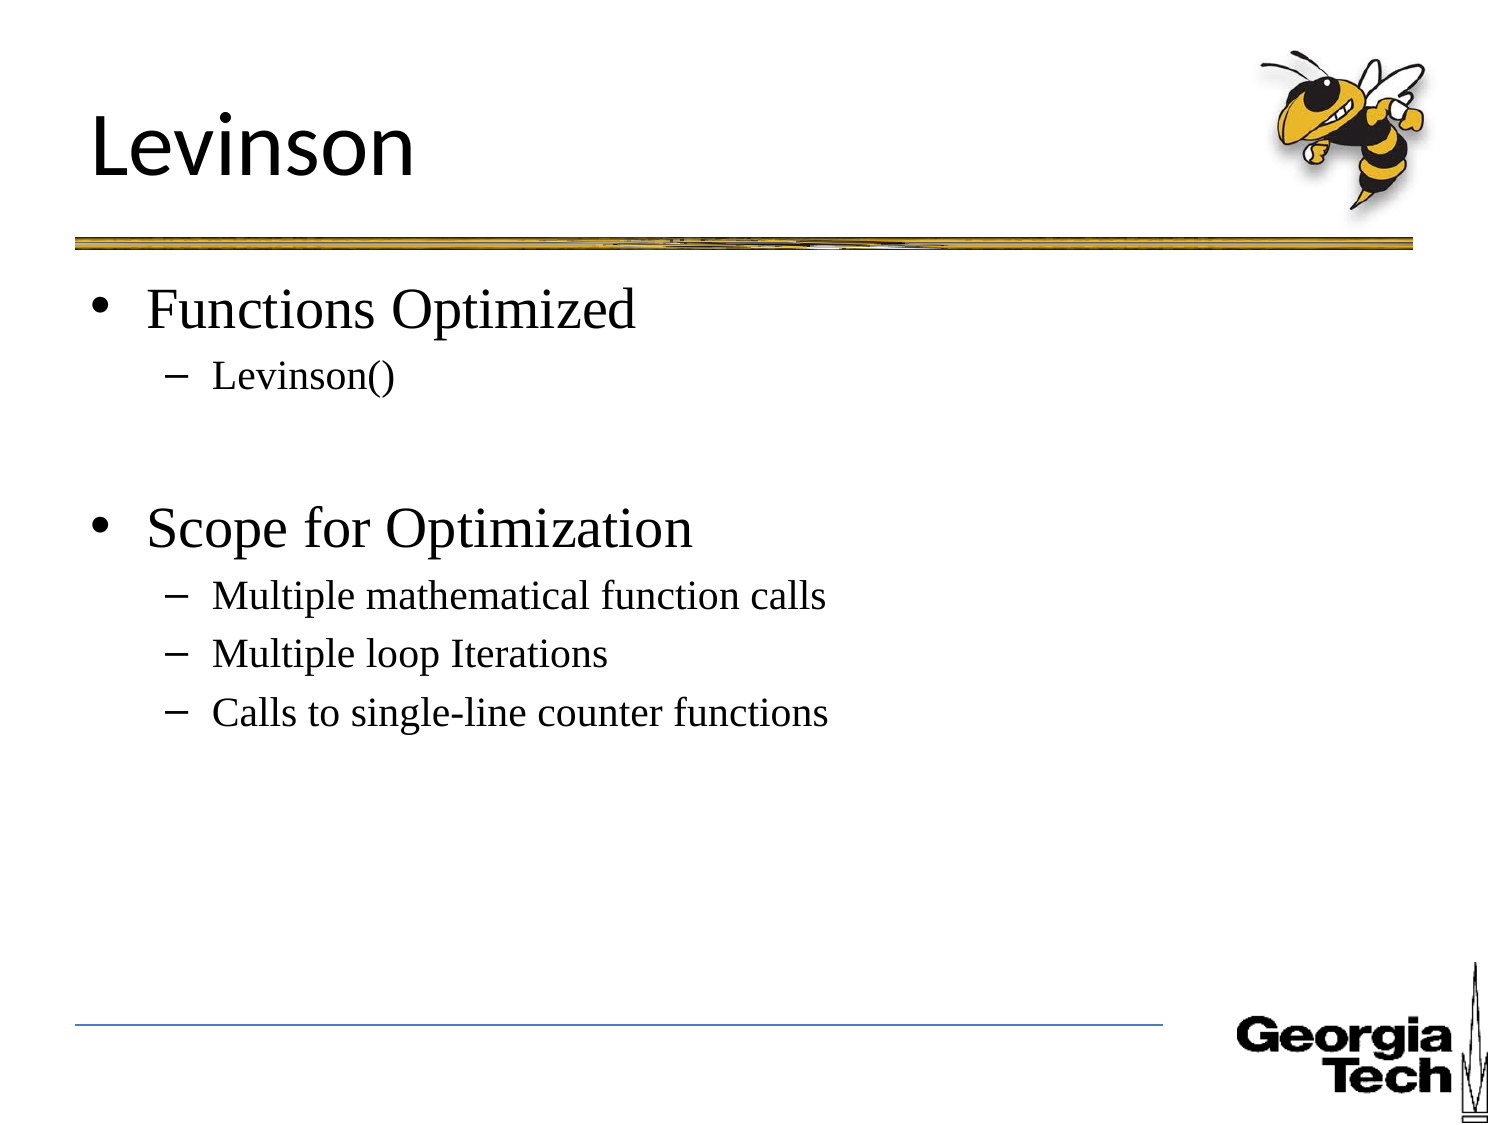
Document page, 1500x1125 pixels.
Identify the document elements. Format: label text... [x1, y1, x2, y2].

picture [1237, 962, 1488, 1123]
picture [1249, 49, 1437, 232]
list Functions Optimized Levinson() Scope for Optimization Multiple mathematical function calls Multiple loop Iterations Calls to single-line counter functions [75, 262, 1425, 1005]
title Levinson [75, 45, 1425, 233]
picture [74, 237, 1413, 251]
